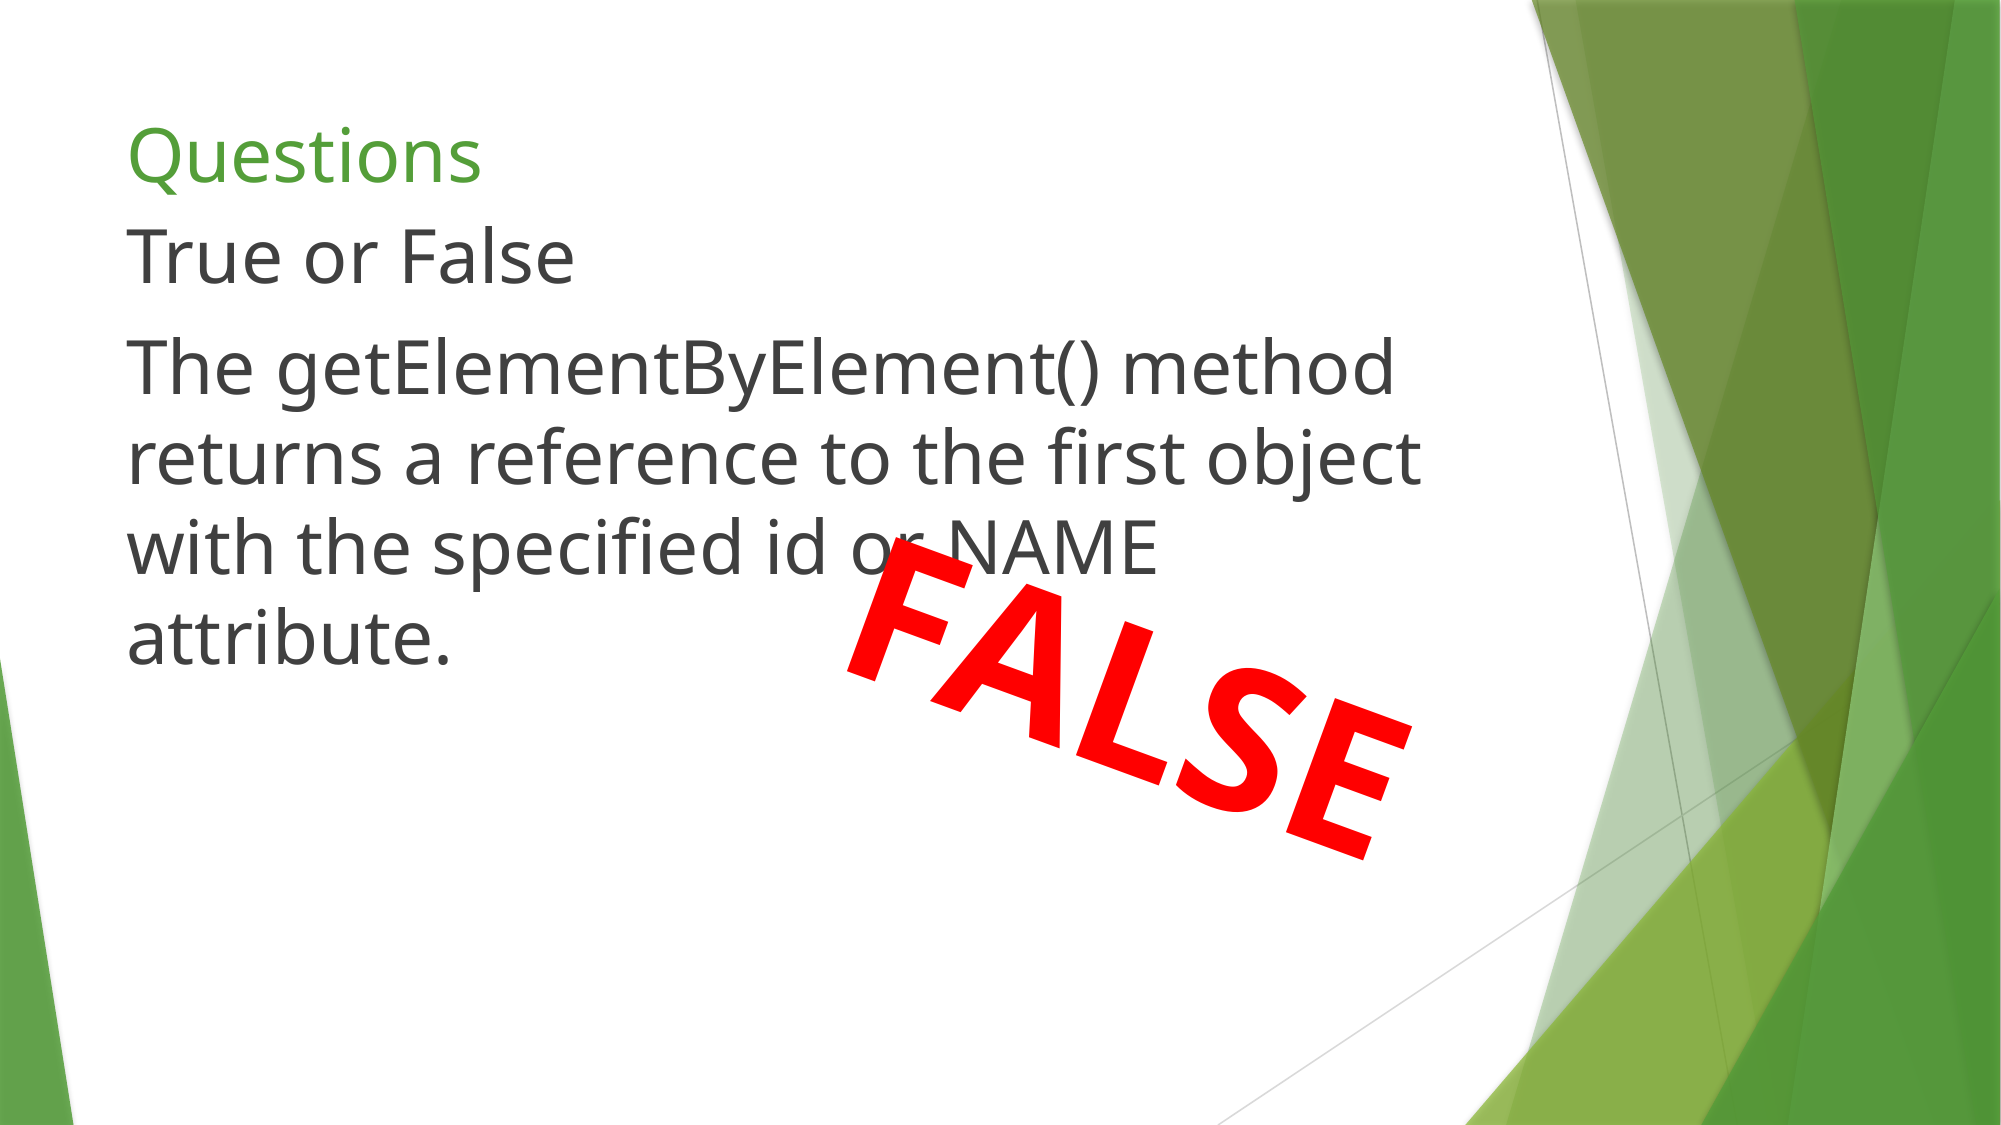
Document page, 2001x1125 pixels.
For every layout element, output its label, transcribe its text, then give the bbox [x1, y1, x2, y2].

text_box FALSE [775, 456, 1485, 924]
list True or False The getElementByElement() method returns a reference to the first object with the specified id or NAME attribute. [111, 201, 1503, 918]
title Questions [111, 99, 1522, 317]
